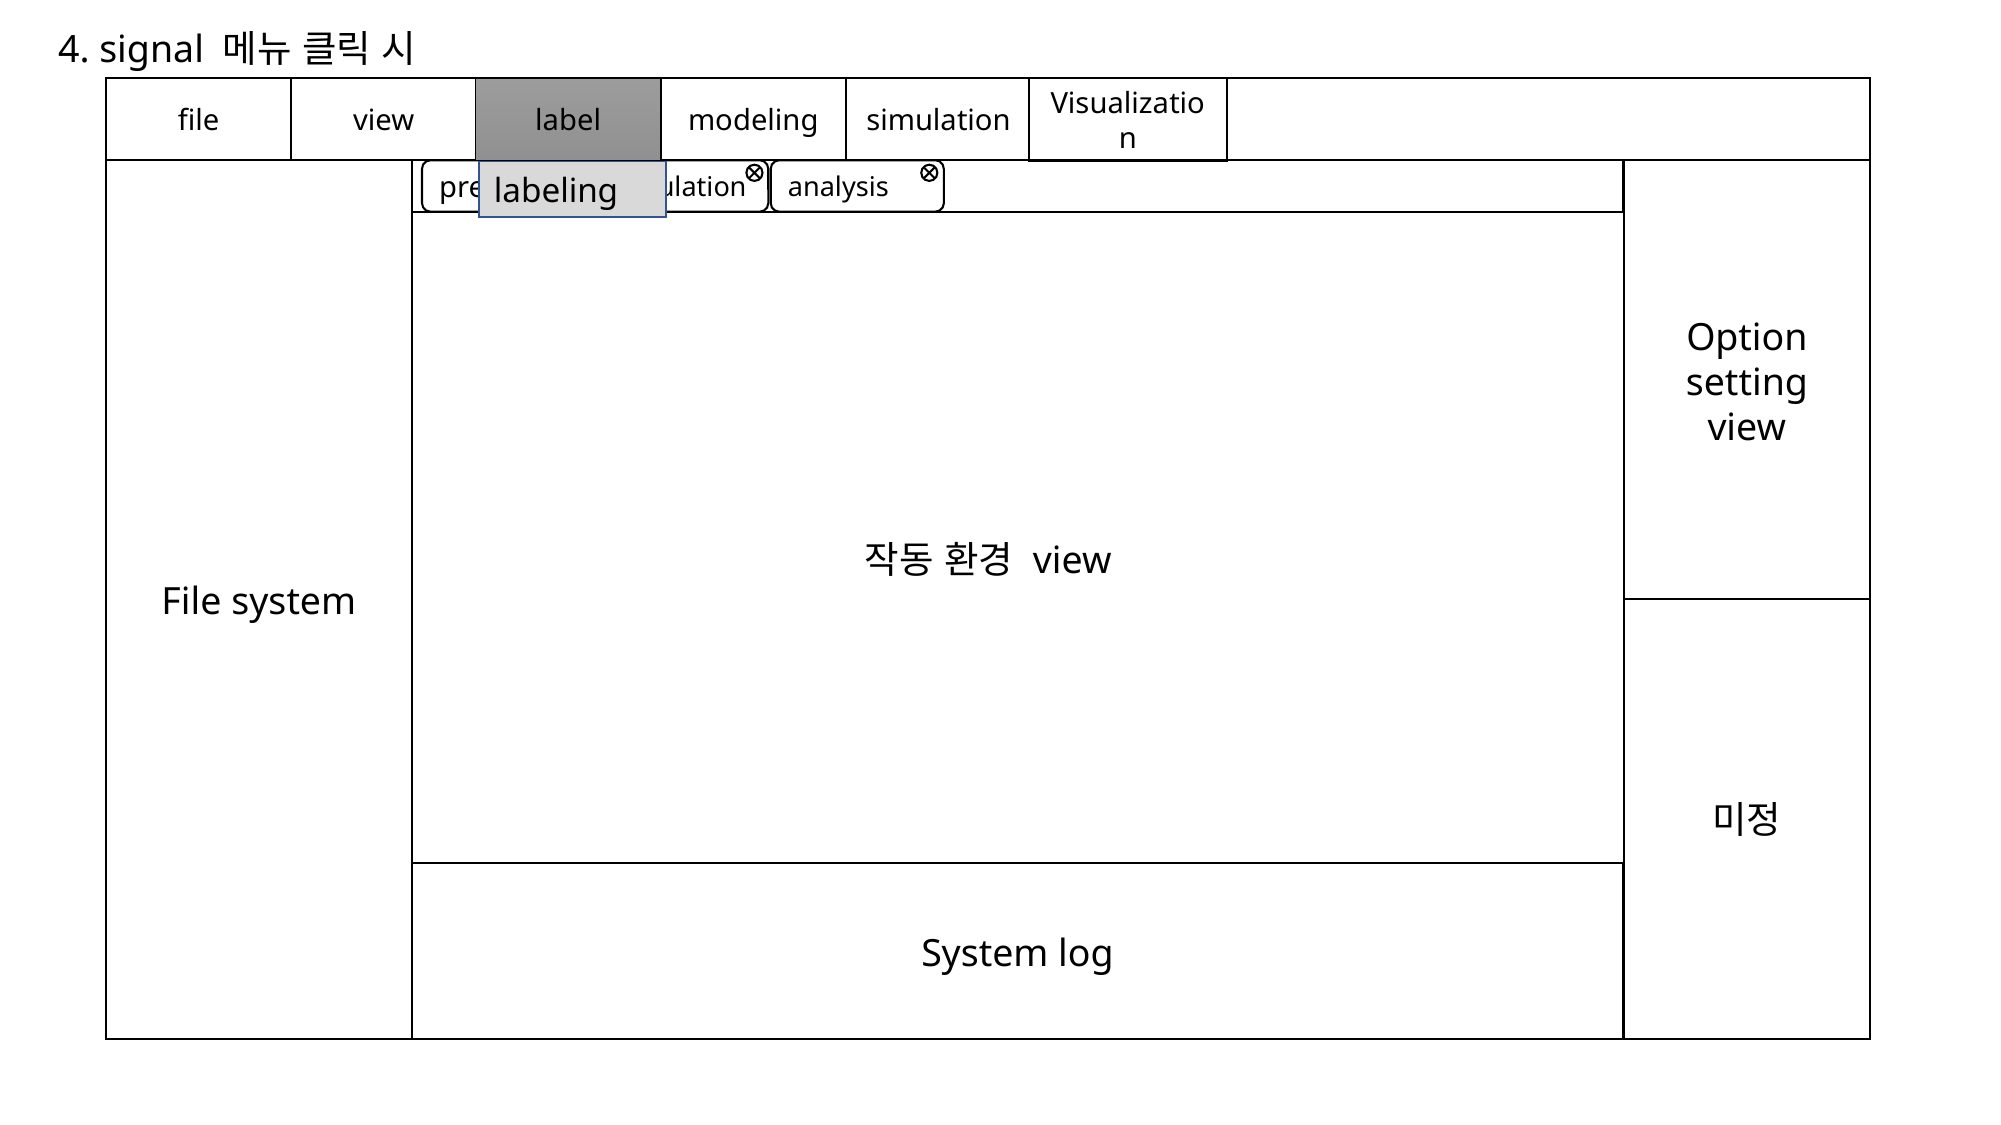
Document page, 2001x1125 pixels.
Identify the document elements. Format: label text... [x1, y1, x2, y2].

text_box label [475, 78, 660, 161]
text_box 미정 [1623, 598, 1871, 1040]
text_box [939, 159, 1625, 213]
text_box view [290, 77, 477, 161]
text_box [920, 163, 939, 183]
text_box File system [105, 161, 413, 1040]
text_box [411, 161, 427, 213]
text_box modeling [660, 77, 845, 161]
text_box System log [411, 862, 1623, 1040]
text_box [745, 163, 764, 183]
text_box file [105, 77, 290, 161]
text_box analysis [769, 161, 945, 213]
text_box [763, 205, 776, 213]
text_box 4. signal 메뉴 클릭 시 [43, 17, 432, 78]
text_box predict [420, 161, 478, 213]
text_box [1228, 77, 1871, 159]
text_box Option setting view [1623, 159, 1871, 598]
text_box simulation [845, 77, 1028, 161]
text_box labeling [478, 161, 667, 218]
text_box 작동 환경 view [413, 213, 1623, 862]
text_box simulation [667, 161, 769, 213]
text_box Visualization [1028, 77, 1228, 162]
